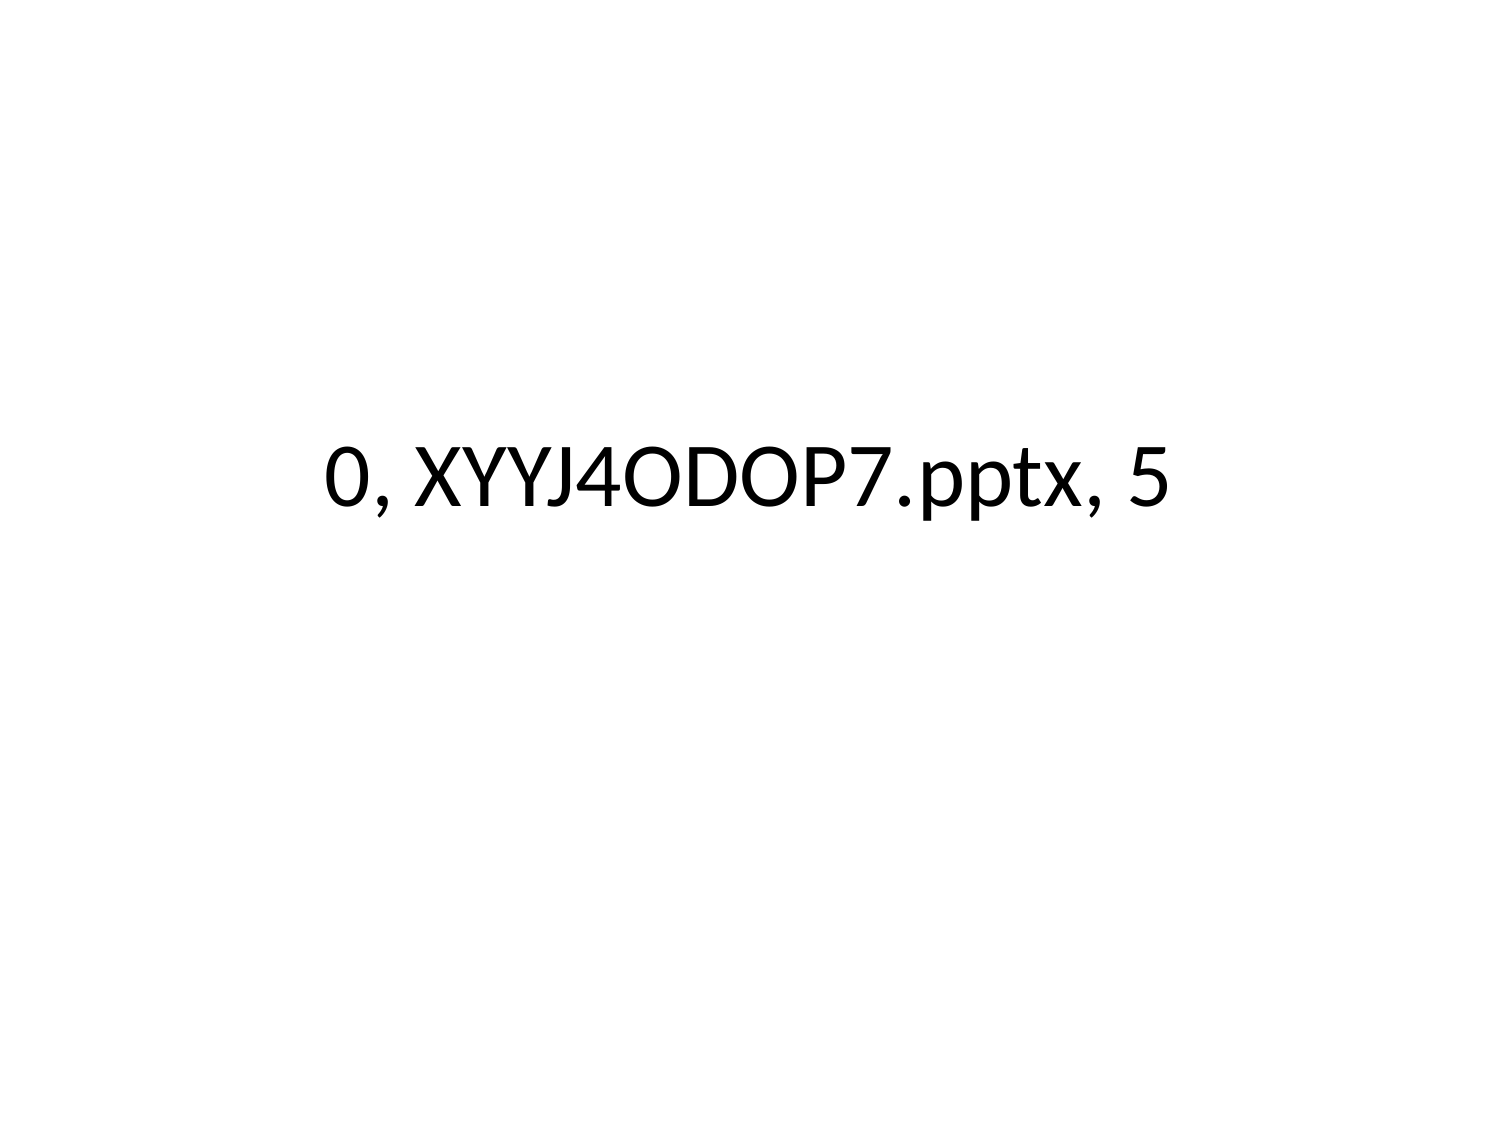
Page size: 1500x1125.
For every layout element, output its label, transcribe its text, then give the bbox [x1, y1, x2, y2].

title 0, XYYJ4ODOP7.pptx, 5 [112, 349, 1388, 591]
